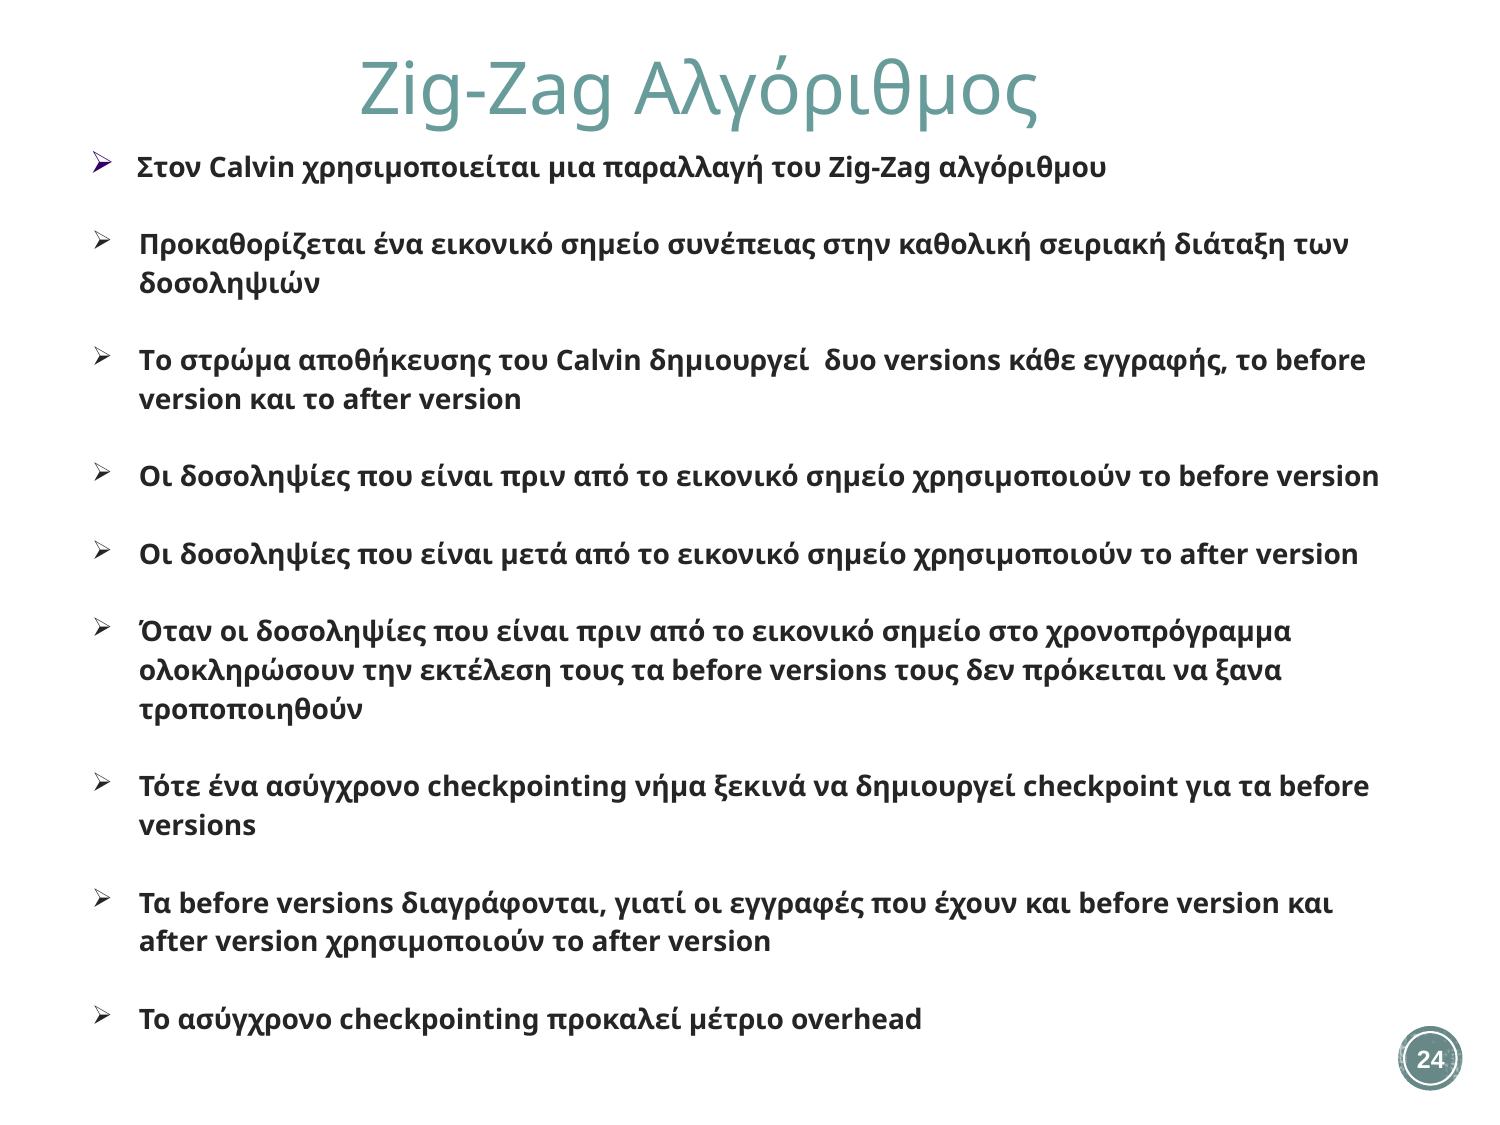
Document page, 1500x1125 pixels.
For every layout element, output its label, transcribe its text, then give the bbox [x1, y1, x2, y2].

text_box Zig-Zag Αλγόριθμος [86, 20, 1313, 136]
text_box Στον Calvin χρησιμοποιείται μια παραλλαγή του Zig-Zag αλγόριθμου Προκαθορίζεται ένα εικονικό σημείο συνέπειας στην καθολική σειριακή διάταξη των δοσοληψιών Tο στρώμα αποθήκευσης του Calvin δημιουργεί δυο versions κάθε εγγραφής, το before version και το after version Οι δοσοληψίες που είναι πριν από το εικονικό σημείο χρησιμοποιούν το before version Οι δοσοληψίες που είναι μετά από το εικονικό σημείο χρησιμοποιούν το after version Όταν οι δοσοληψίες που είναι πριν από το εικονικό σημείο στο χρονοπρόγραμμα ολοκληρώσουν την εκτέλεση τους τα before versions τους δεν πρόκειται να ξανα τροποποιηθούν Τότε ένα ασύγχρονο checkpointing νήμα ξεκινά να δημιουργεί checkpoint για τα before versions Τα before versions διαγράφονται, γιατί οι εγγραφές που έχουν και before version και after version χρησιμοποιούν το after version To ασύγχρονο checkpointing προκαλεί μέτριο overhead [74, 136, 1425, 1002]
slide_number 24 [1391, 1028, 1471, 1089]
